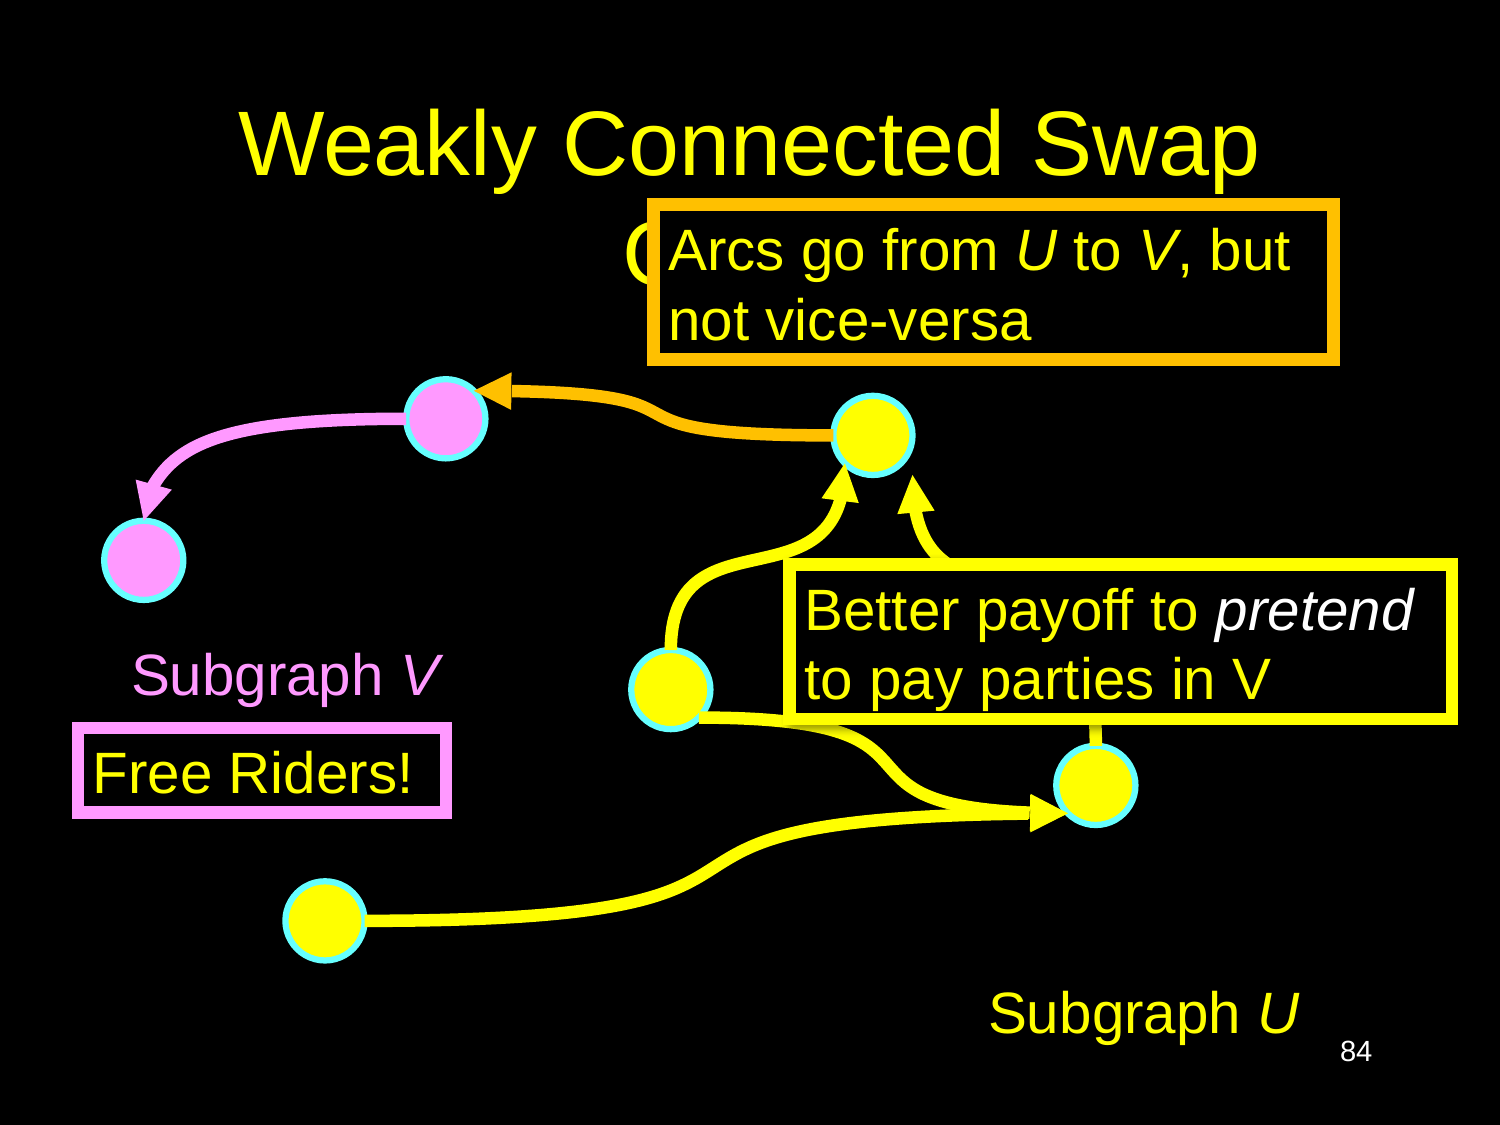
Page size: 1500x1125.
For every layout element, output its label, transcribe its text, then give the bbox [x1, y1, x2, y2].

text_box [835, 580, 932, 951]
text_box [1056, 746, 1136, 826]
text_box [833, 395, 913, 475]
text_box [631, 652, 657, 727]
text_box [664, 469, 852, 644]
text_box [406, 379, 486, 459]
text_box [868, 518, 1140, 703]
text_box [223, 338, 327, 602]
text_box Free Riders! [77, 727, 446, 813]
title Weakly Connected Swap Graph [112, 99, 1388, 288]
text_box Subgraph V [116, 630, 455, 715]
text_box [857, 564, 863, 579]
text_box Arcs go from U to V, but not vice-versa [653, 204, 1334, 360]
slide_number 84 [1074, 1024, 1388, 1101]
text_box Subgraph U [973, 968, 1315, 1054]
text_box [662, 515, 771, 1125]
text_box [285, 881, 364, 961]
text_box Better payoff to pretend to pay parties in V [936, 564, 1452, 719]
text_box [630, 233, 677, 594]
text_box Better payoff to pretend to pay parties in V [789, 652, 830, 719]
text_box [104, 520, 184, 600]
